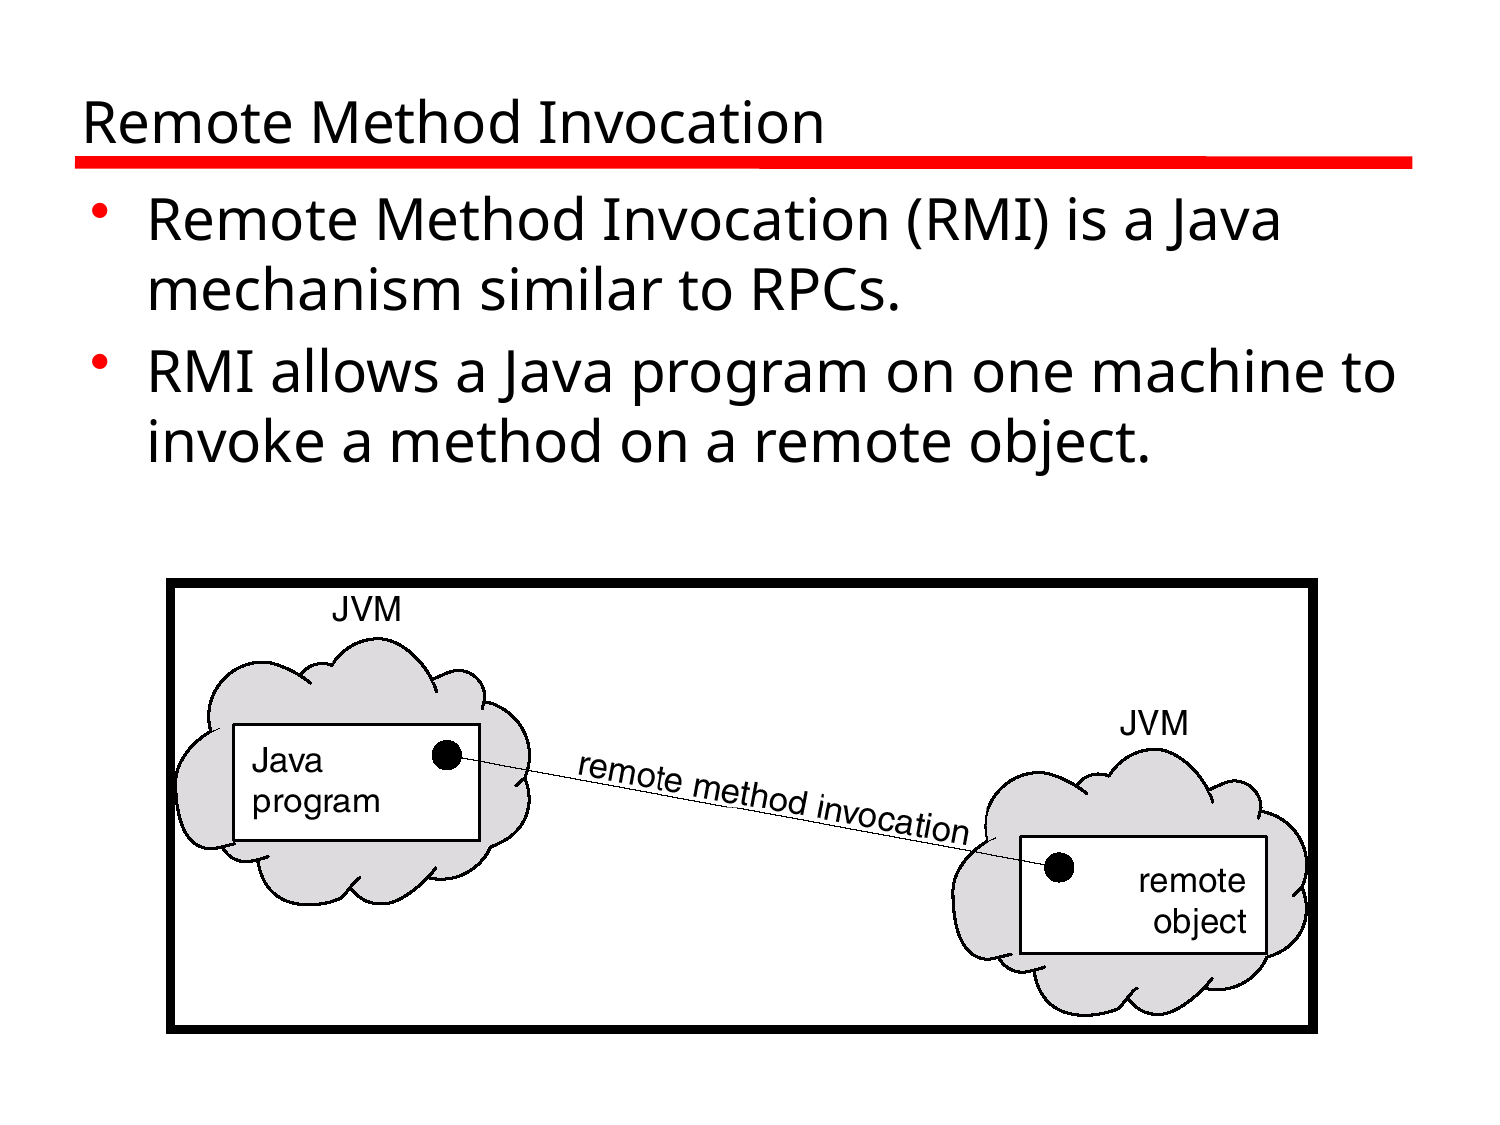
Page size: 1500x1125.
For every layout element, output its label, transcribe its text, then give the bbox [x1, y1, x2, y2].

list Remote Method Invocation (RMI) is a Java mechanism similar to RPCs. RMI allows a Java program on one machine to invoke a method on a remote object. [74, 174, 1417, 1101]
title Remote Method Invocation [66, 24, 1413, 163]
picture [174, 587, 1309, 1026]
